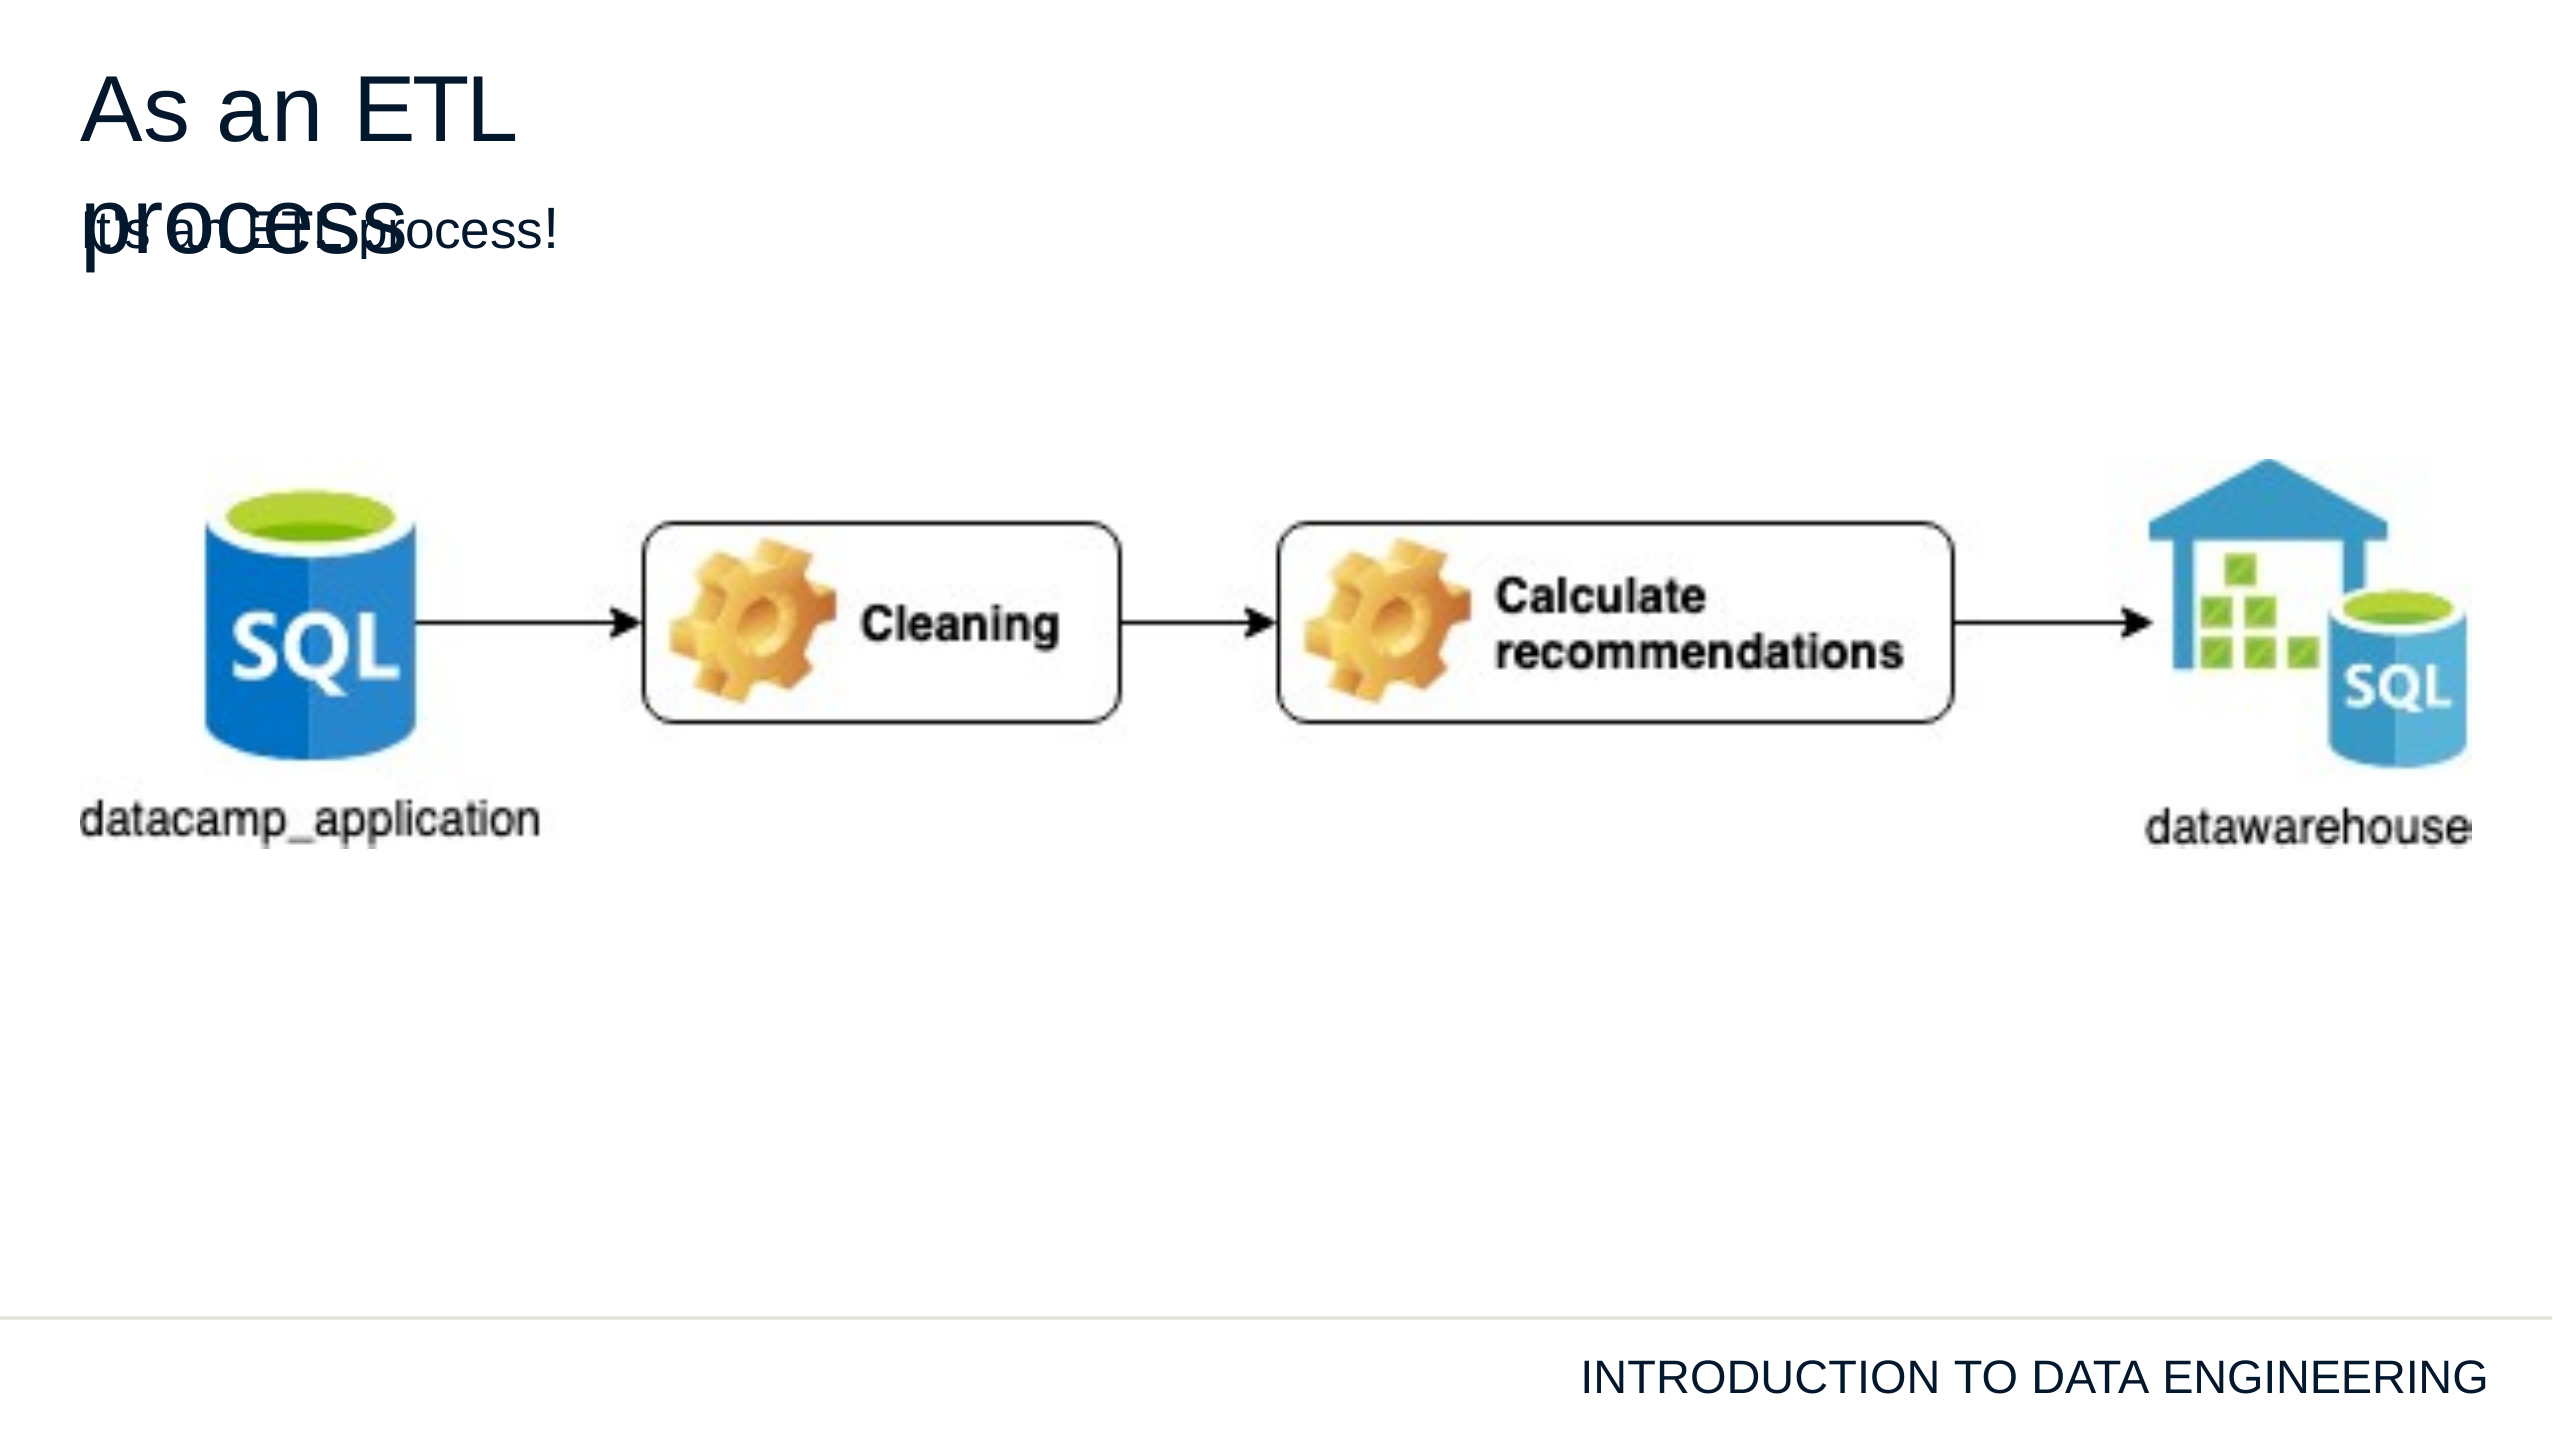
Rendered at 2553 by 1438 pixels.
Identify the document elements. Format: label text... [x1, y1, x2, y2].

text_box It's an ETL process! [78, 187, 572, 260]
footer INTRODUCTION TO DATA ENGINEERING [1578, 1356, 2501, 1438]
title As an ETL process [78, 45, 870, 288]
picture [80, 459, 2472, 850]
